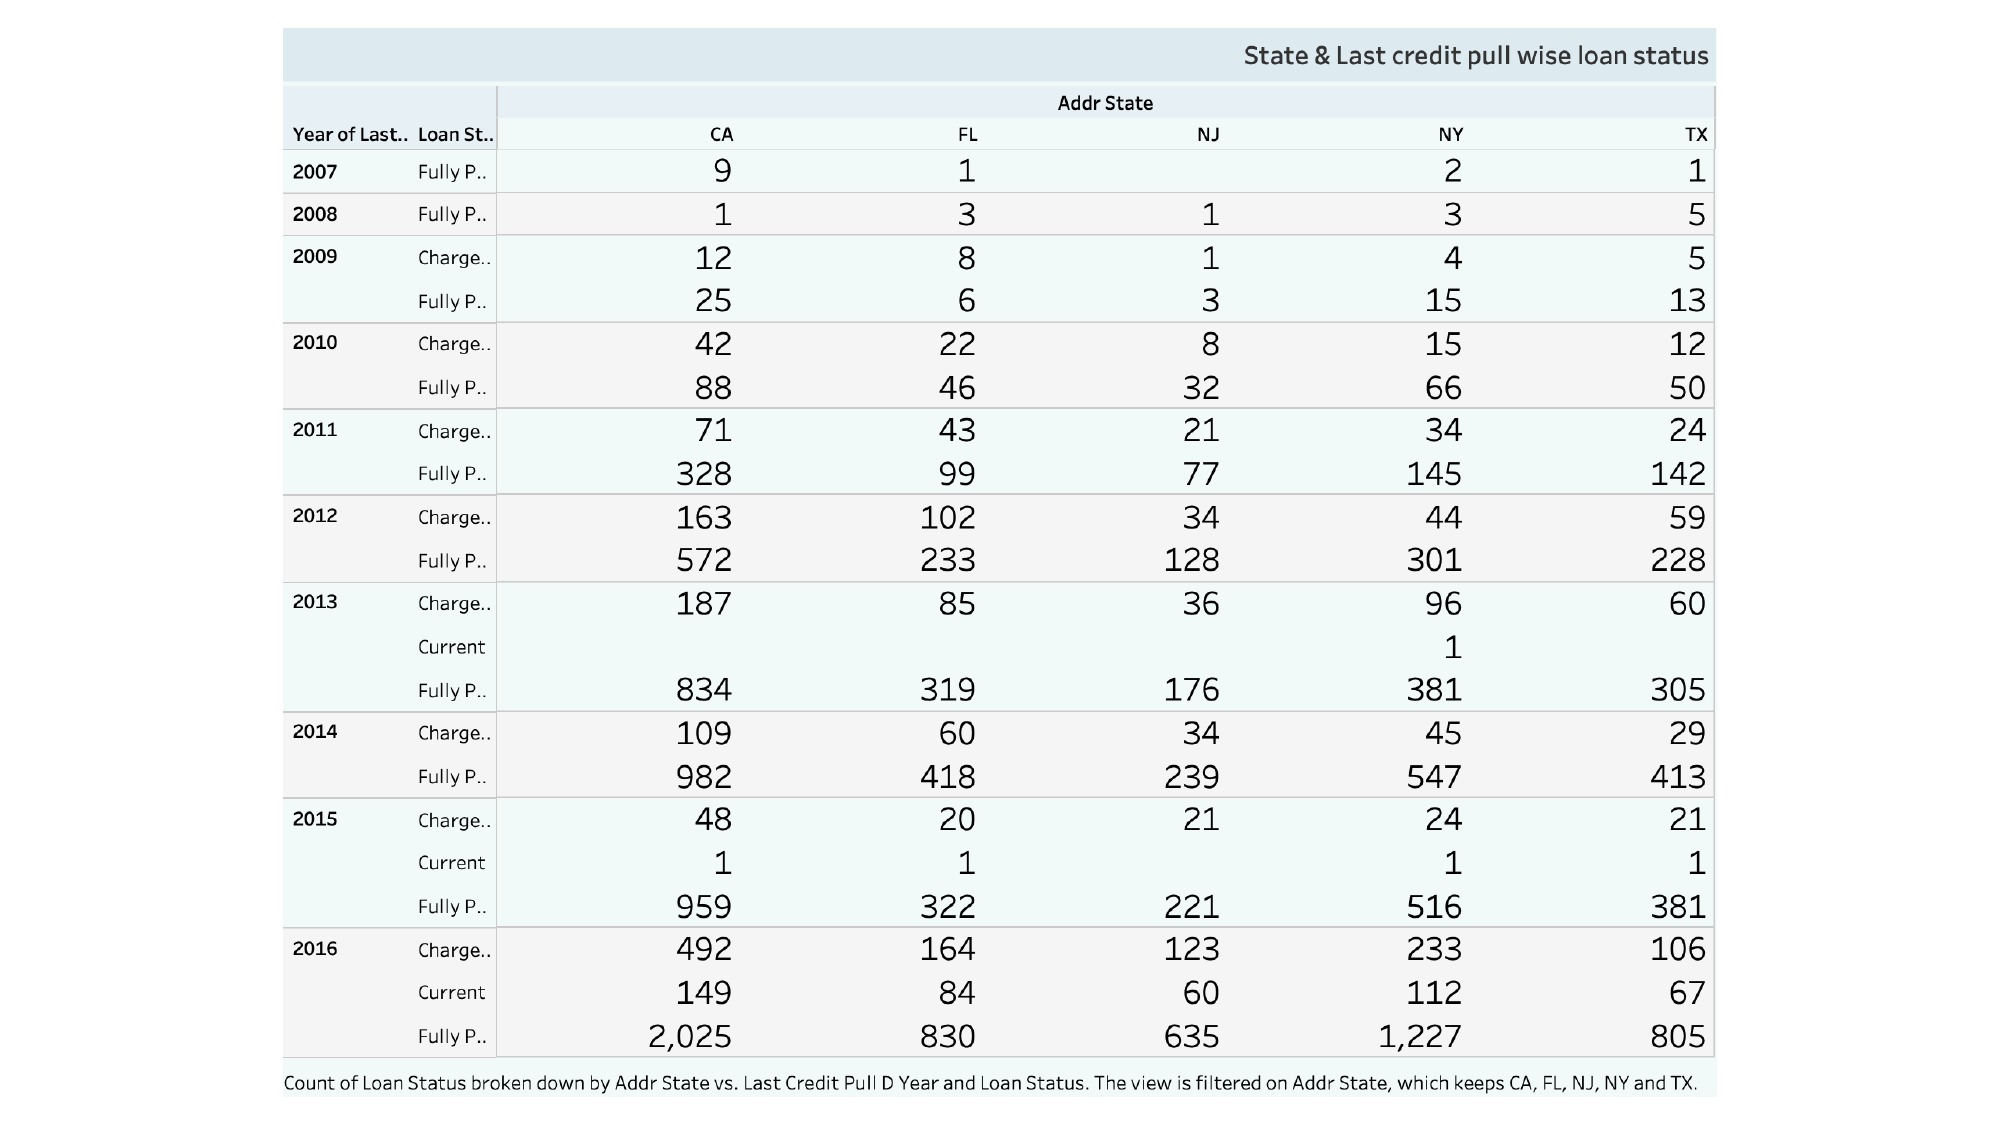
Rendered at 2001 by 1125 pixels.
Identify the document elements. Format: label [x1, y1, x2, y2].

picture [283, 28, 1717, 1097]
